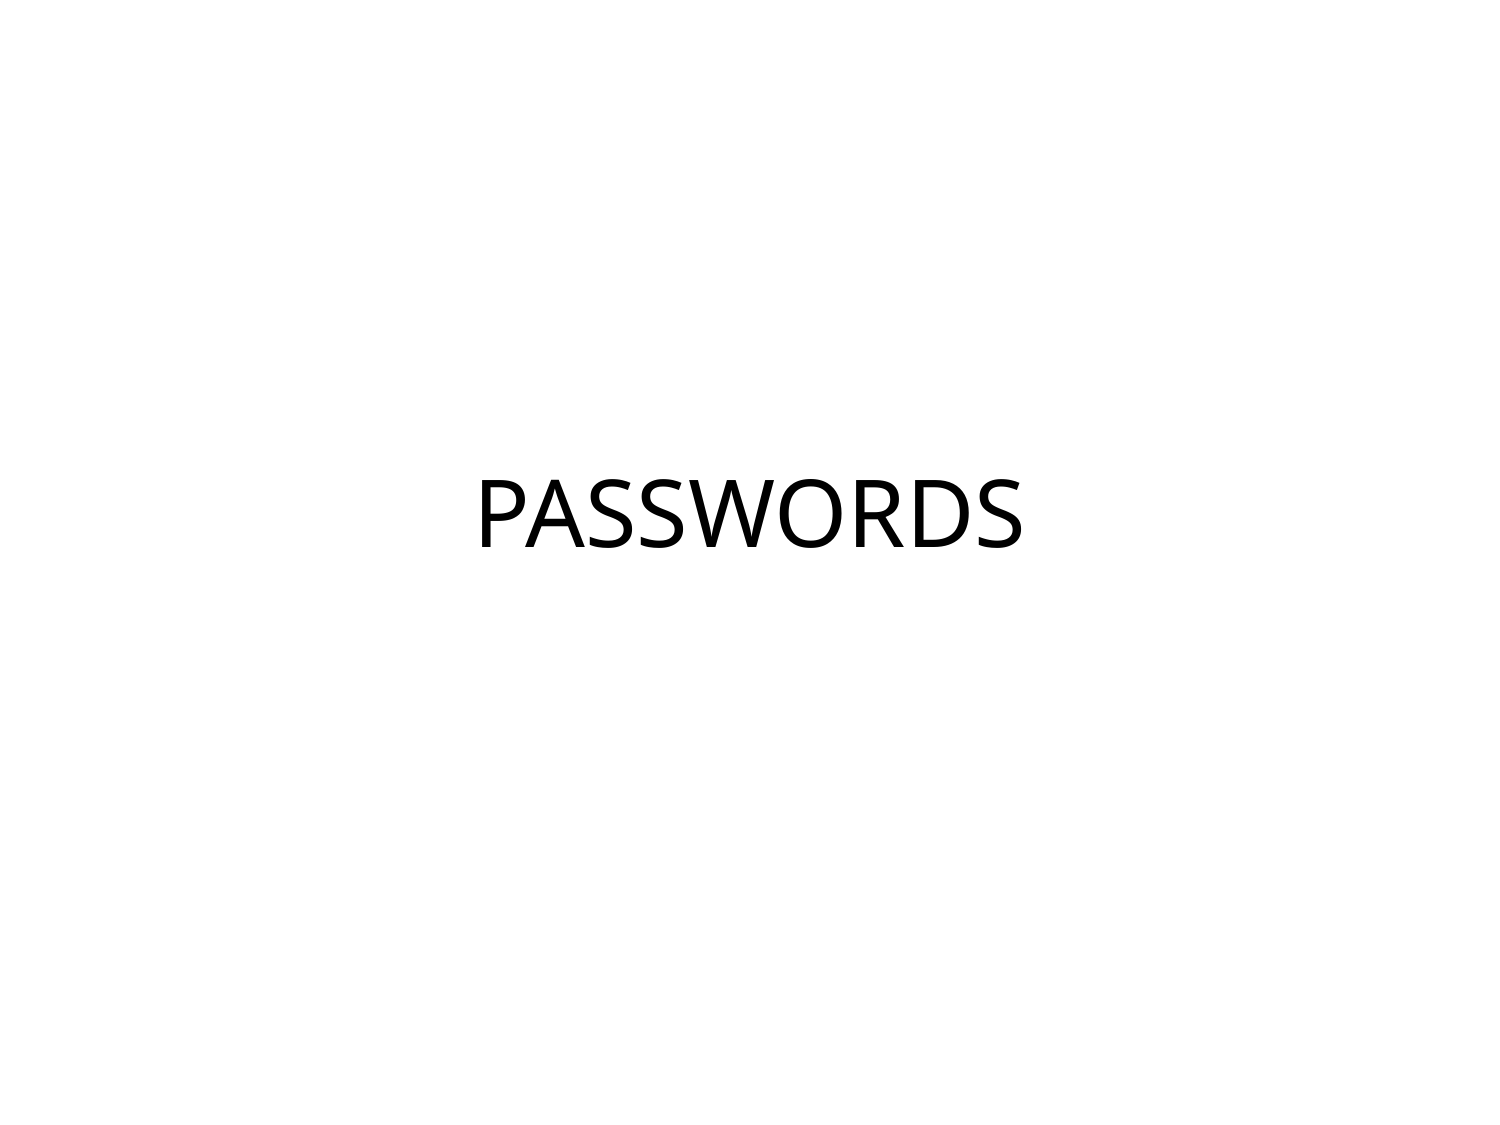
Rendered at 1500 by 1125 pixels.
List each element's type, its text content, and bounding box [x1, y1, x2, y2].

title PASSWORDS [187, 184, 1313, 576]
